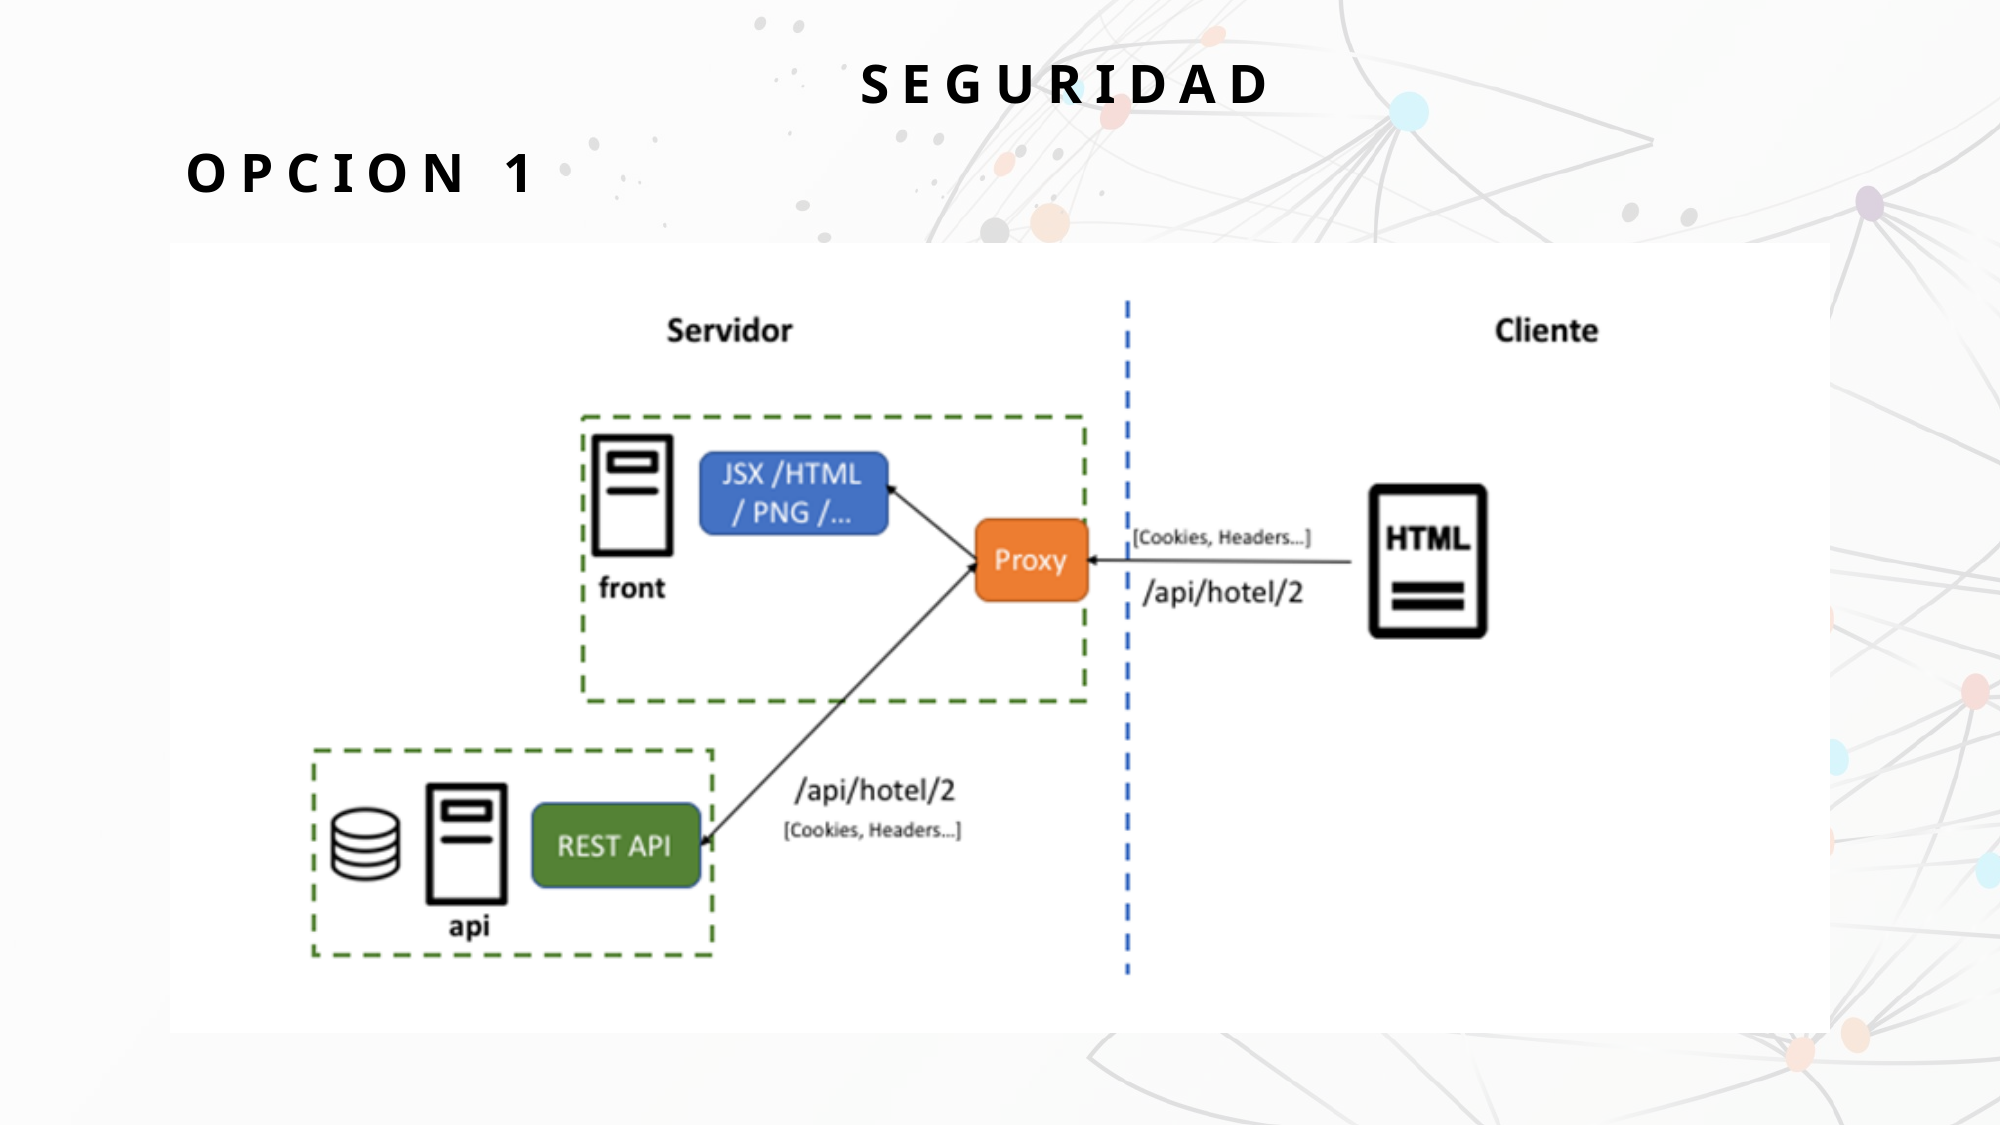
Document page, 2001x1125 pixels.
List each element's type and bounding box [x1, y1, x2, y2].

picture [0, 0, 2000, 1125]
list [170, 243, 1830, 1033]
